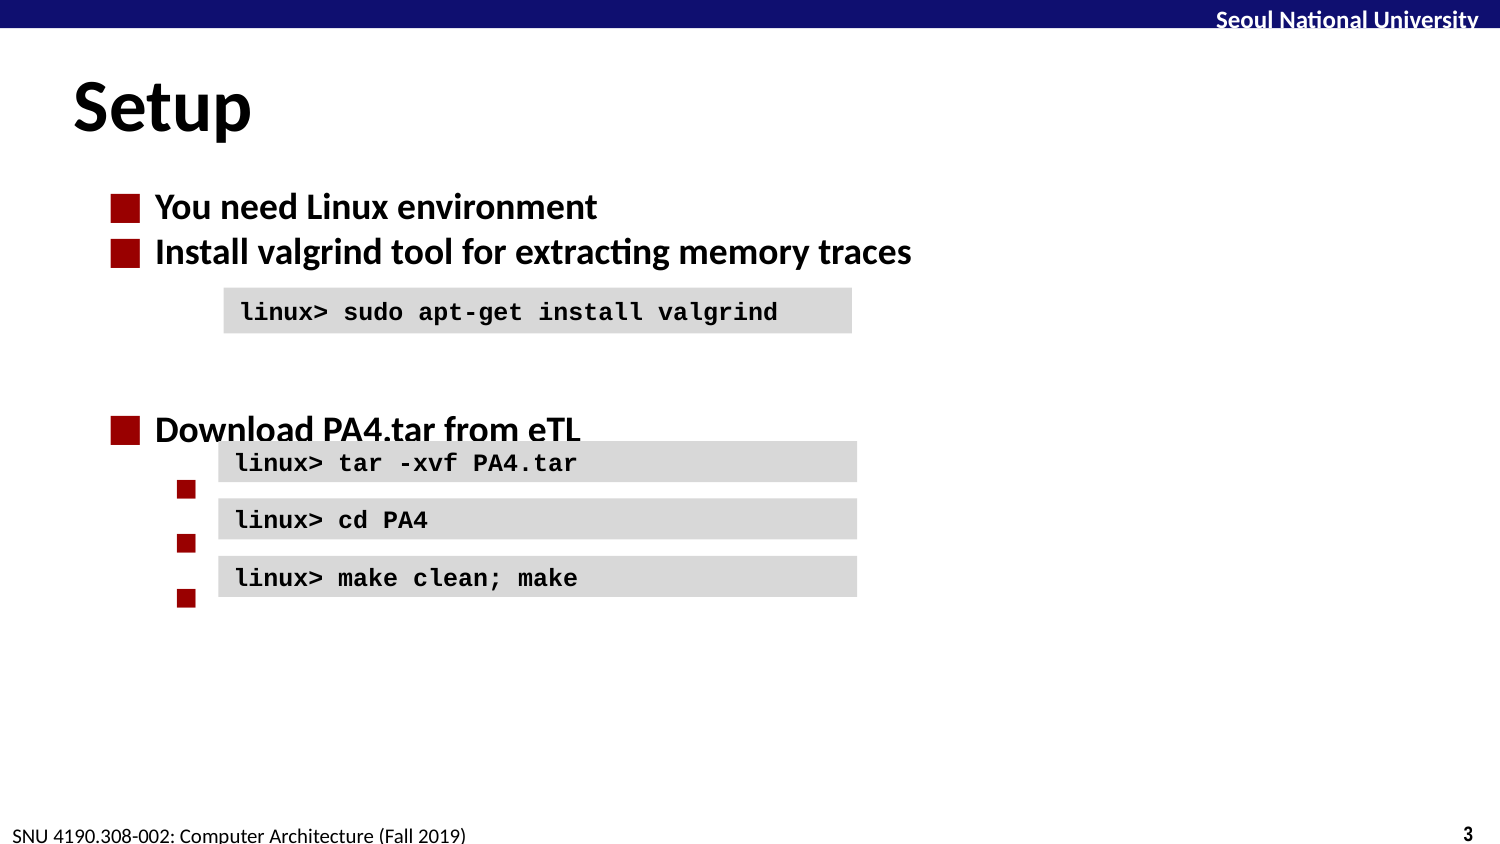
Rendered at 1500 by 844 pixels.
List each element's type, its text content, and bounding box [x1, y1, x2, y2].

text_box linux> sudo apt-get install valgrind [223, 287, 852, 334]
text_box linux> make clean; make [218, 555, 858, 597]
text_box linux> cd PA4 [218, 498, 858, 540]
text_box linux> tar -xvf PA4.tar [218, 441, 858, 483]
title Setup [58, 54, 1304, 149]
list You need Linux environment Install valgrind tool for extracting memory traces Download PA4.tar from eTL [65, 167, 1361, 780]
